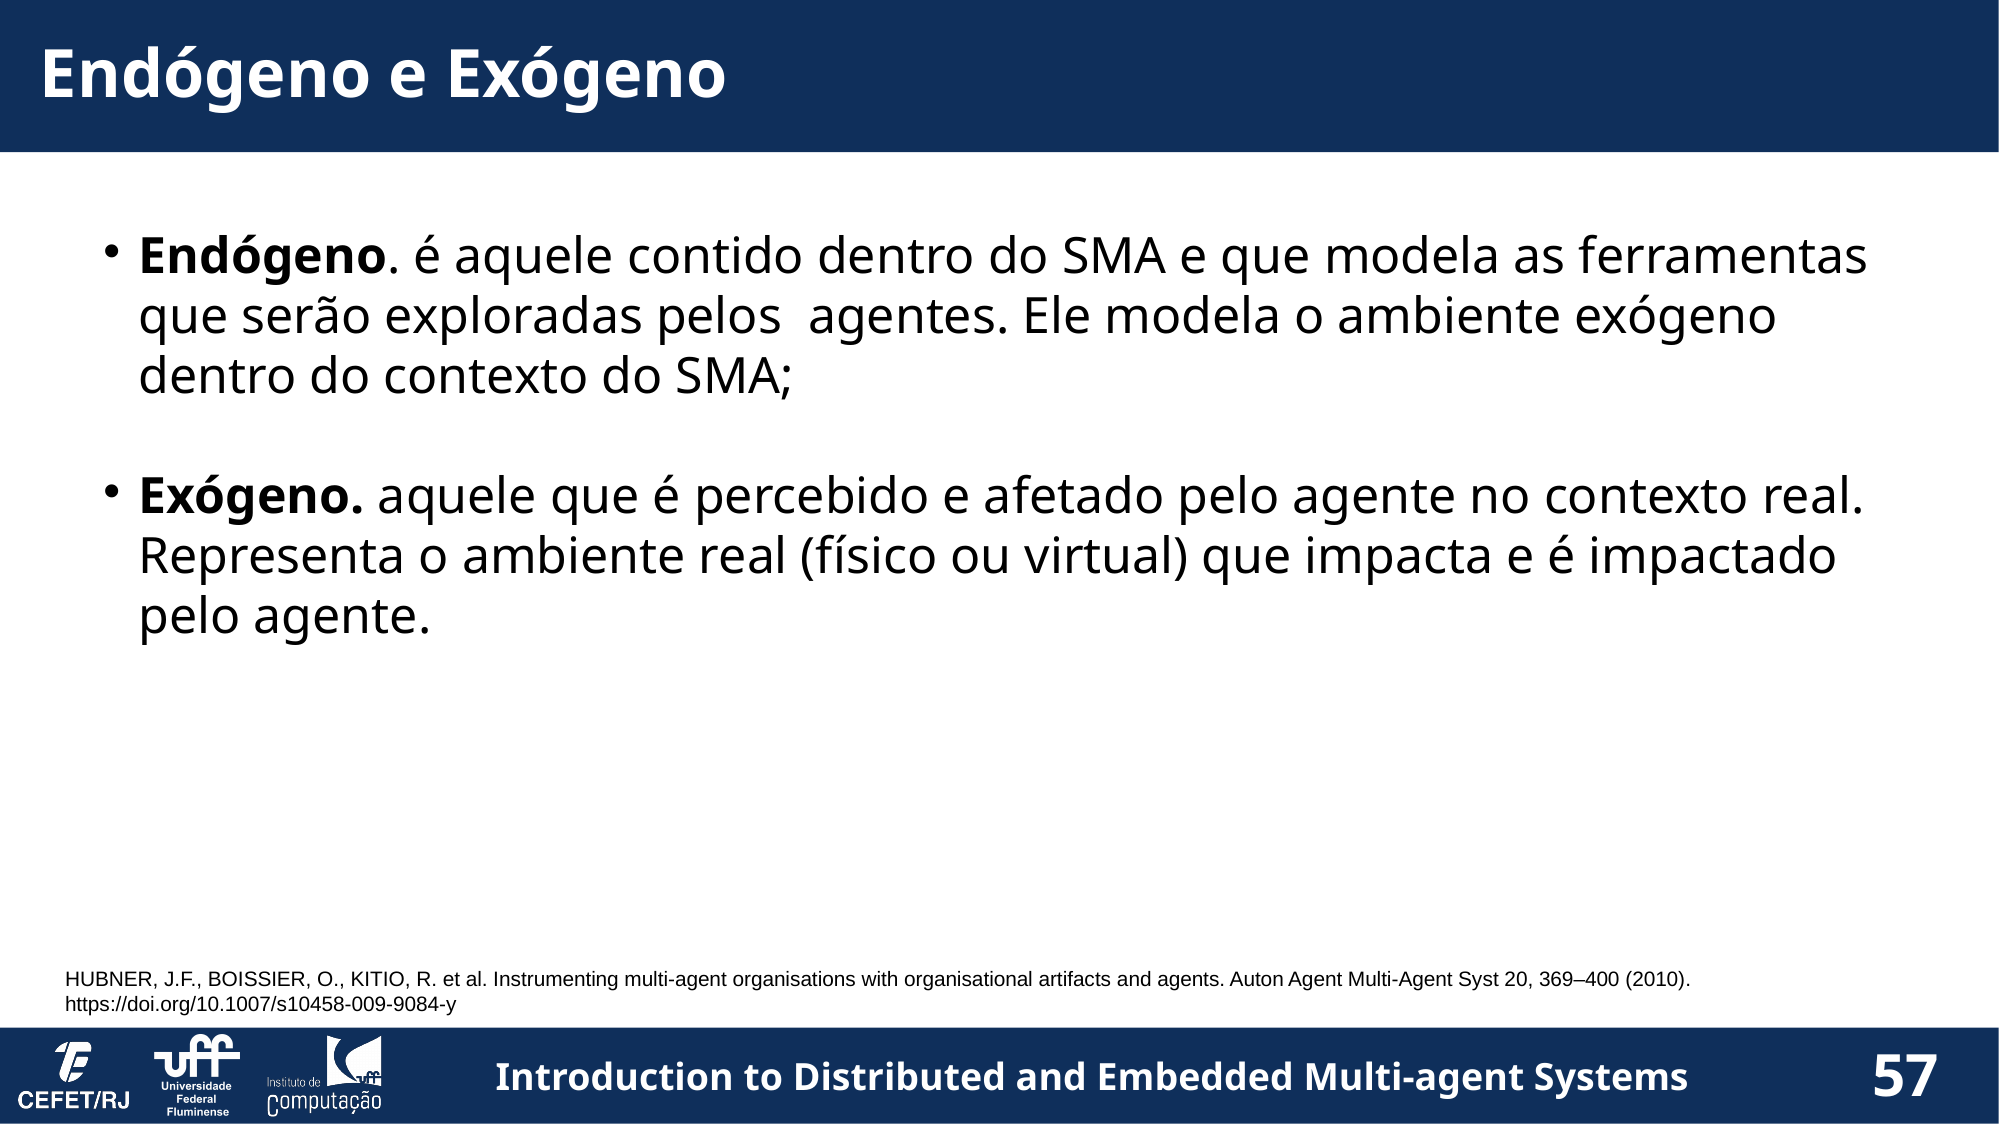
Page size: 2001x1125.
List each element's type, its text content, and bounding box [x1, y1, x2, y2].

picture [153, 1033, 241, 1121]
text_box HUBNER, J.F., BOISSIER, O., KITIO, R. et al. Instrumenting multi-agent organisations with organisational artifacts and agents. Auton Agent Multi-Agent Syst 20, 369–400 (2010). https://doi.org/10.1007/s10458-009-9084-y [50, 958, 1969, 1024]
picture [18, 1021, 129, 1125]
text_box Endógeno. é aquele contido dentro do SMA e que modela as ferramentas que serão exploradas pelos agentes. Ele modela o ambiente exógeno dentro do contexto do SMA; Exógeno. aquele que é percebido e afetado pelo agente no contexto real. Representa o ambiente real (físico ou virtual) que impacta e é impactado pelo agente. [88, 216, 1947, 652]
picture [265, 1033, 383, 1117]
text_box Endógeno e Exógeno [25, 23, 1999, 119]
